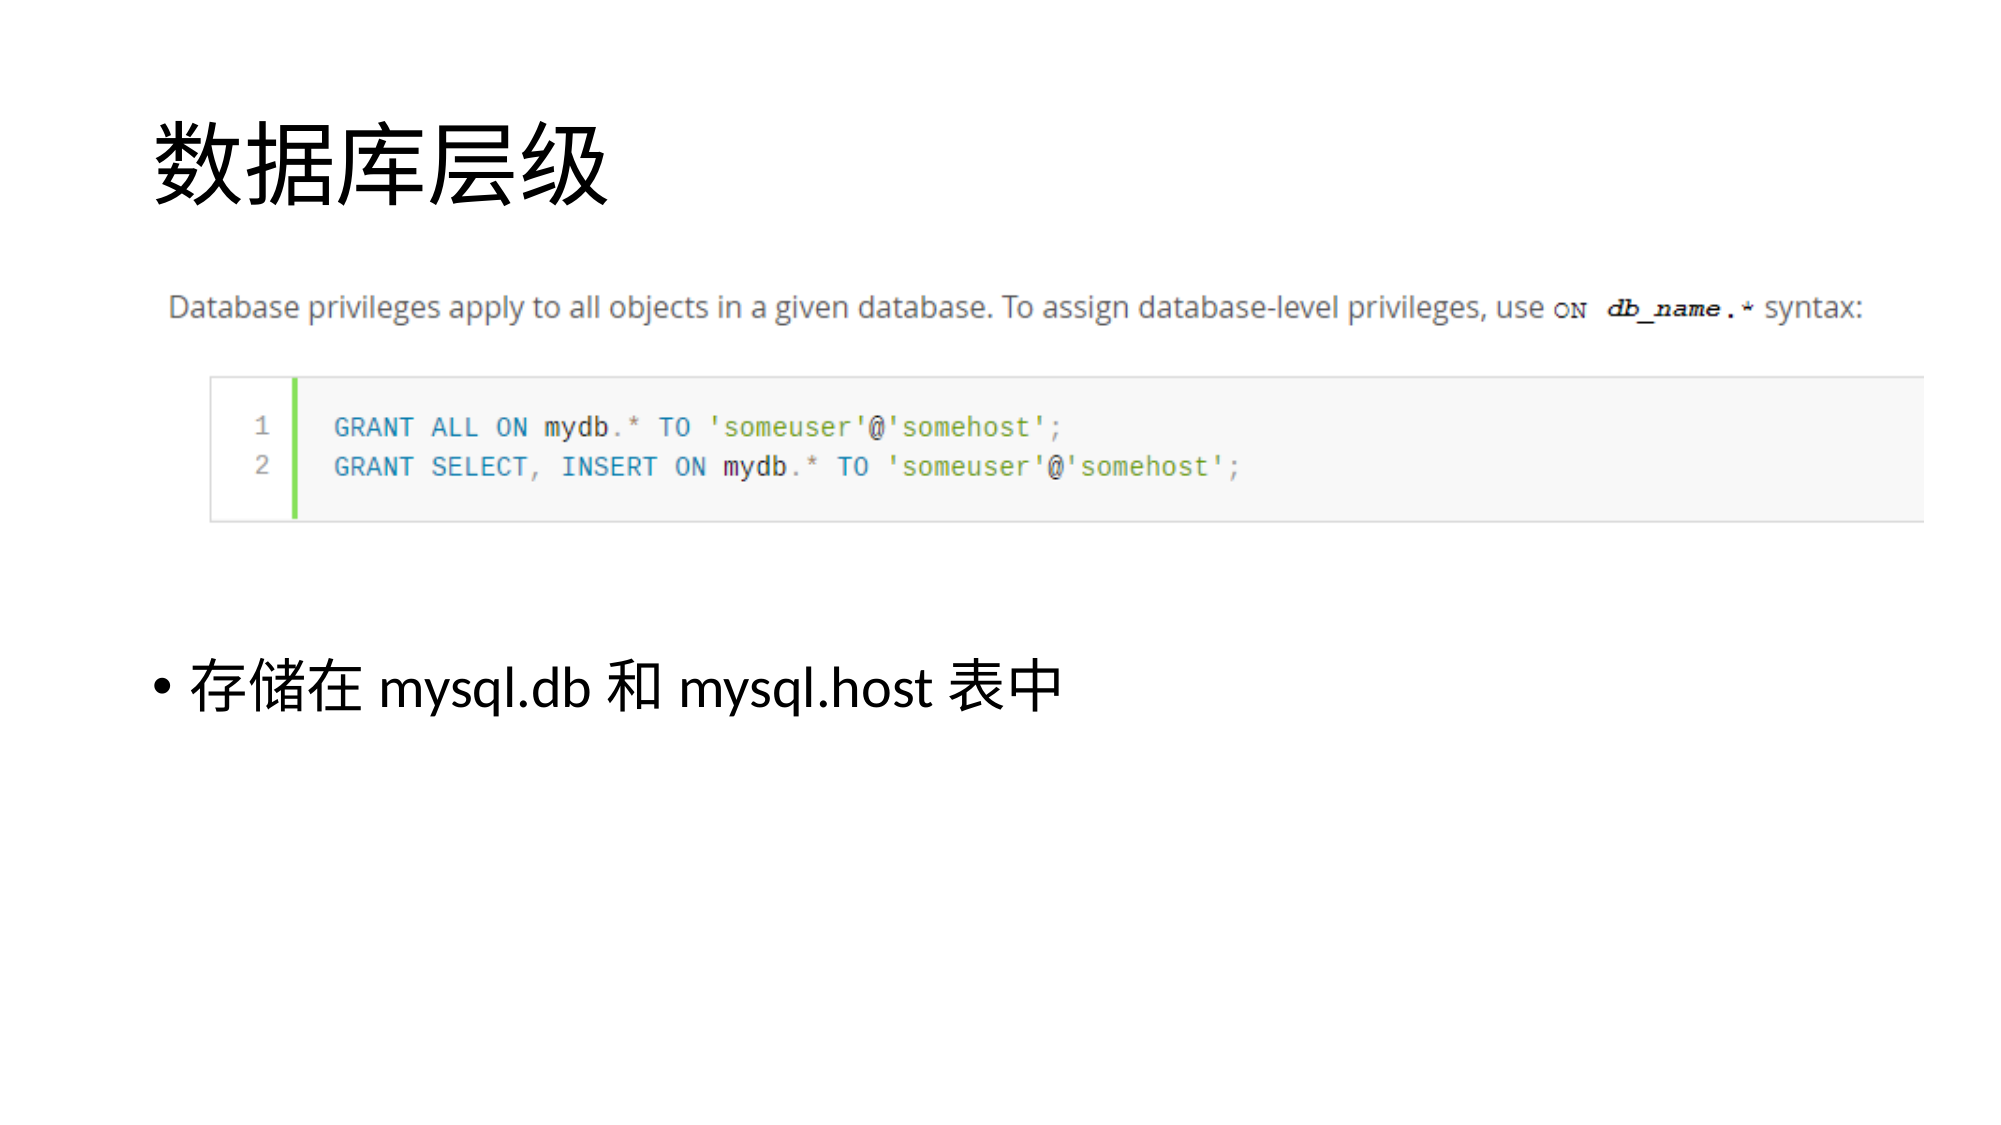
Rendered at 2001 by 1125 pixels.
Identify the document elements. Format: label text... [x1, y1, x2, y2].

picture [137, 277, 1924, 540]
list 存储在mysql.db和mysql.host表中 [137, 650, 1863, 949]
title 数据库层级 [137, 59, 1863, 277]
